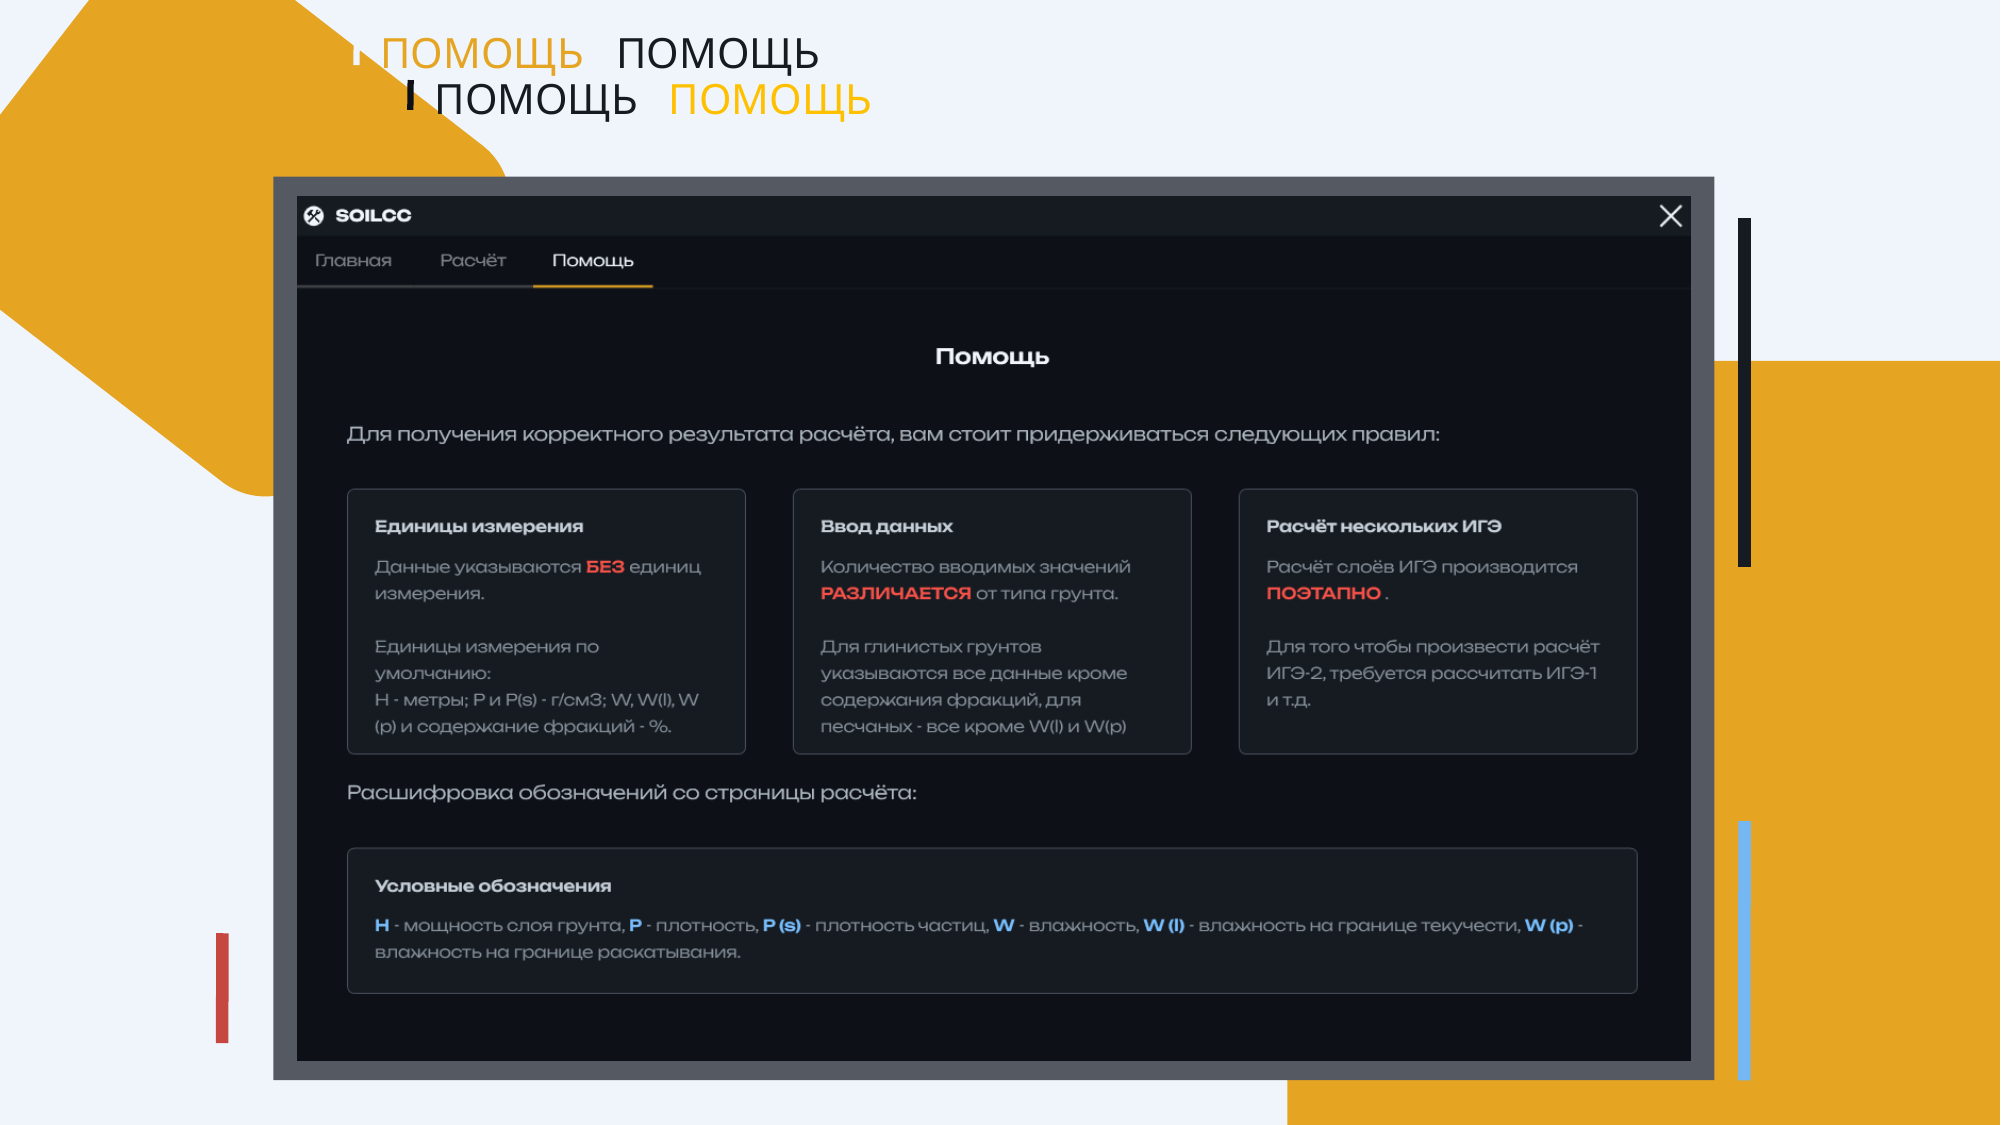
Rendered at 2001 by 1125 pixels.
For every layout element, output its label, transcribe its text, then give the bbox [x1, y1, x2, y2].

text_box ПОМОЩЬ [601, 19, 835, 85]
text_box [1286, 360, 2000, 1125]
text_box ПОМОЩЬ [365, 19, 599, 85]
text_box ПОМОЩЬ [654, 65, 888, 130]
text_box [0, 0, 506, 498]
text_box ПОМОЩЬ [419, 65, 654, 130]
picture [297, 196, 1691, 1061]
text_box [272, 175, 1716, 1081]
